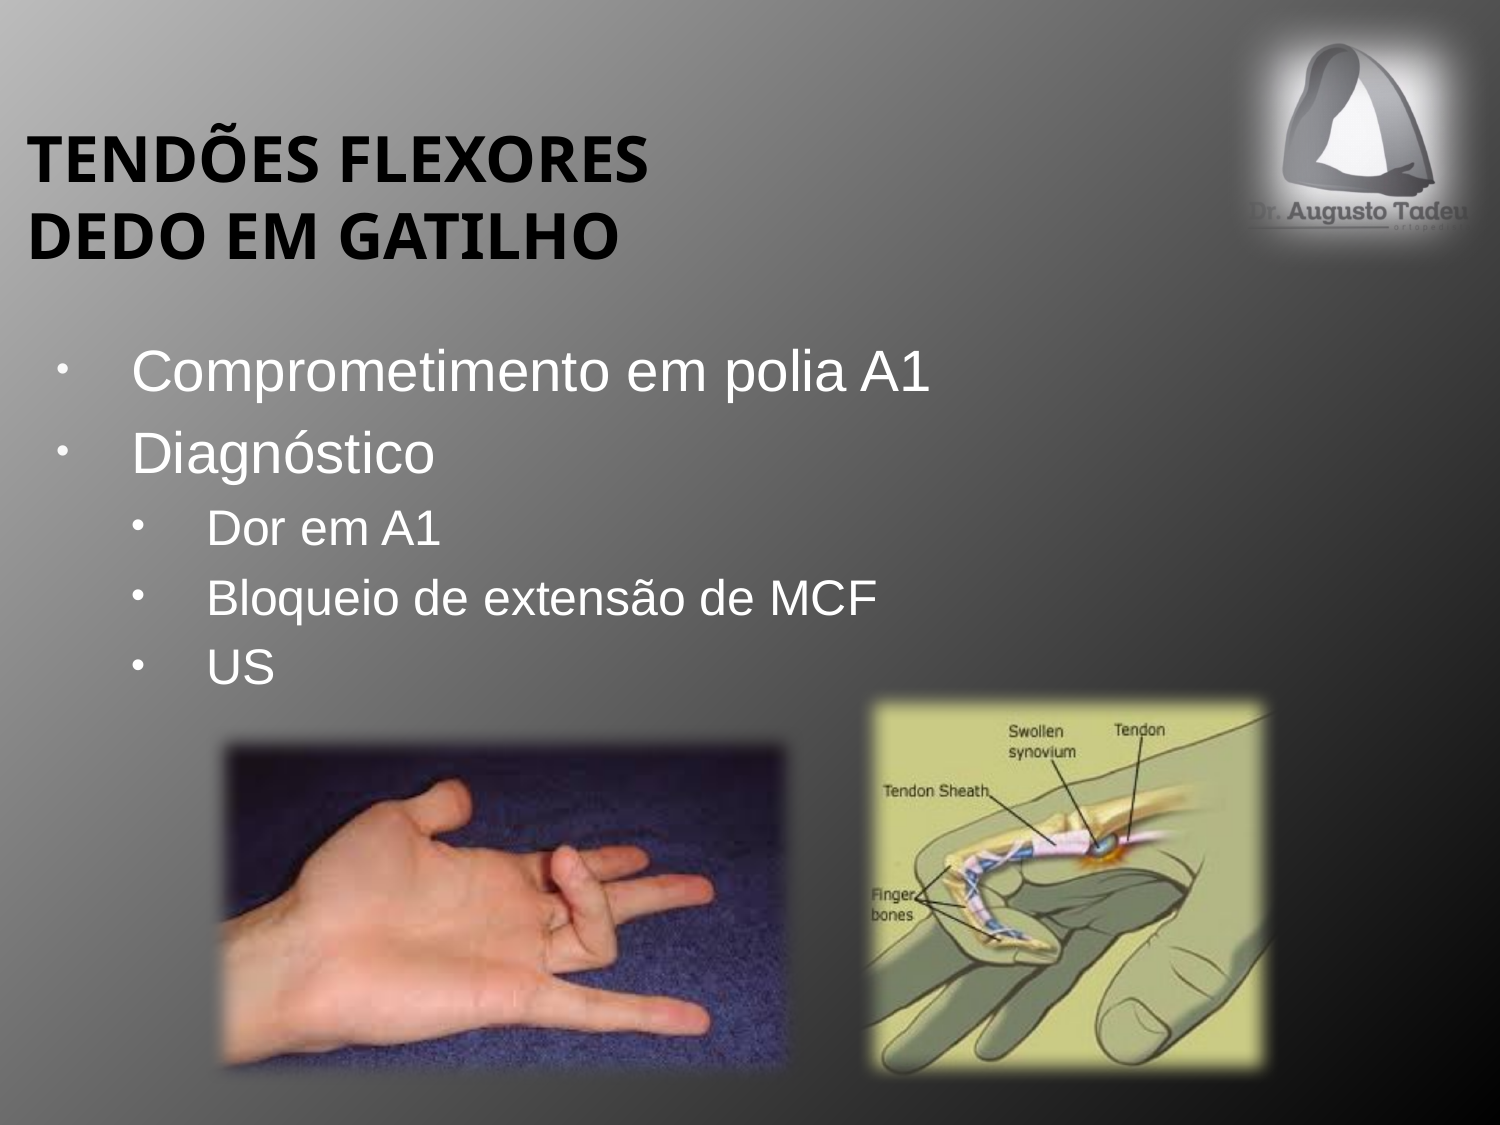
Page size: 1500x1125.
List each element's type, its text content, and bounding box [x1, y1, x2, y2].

title tendões flexores dedo em gatilho [19, 41, 1216, 273]
picture [855, 685, 1280, 1085]
picture [206, 725, 805, 1085]
picture [1222, 1, 1495, 275]
subtitle Comprometimento em polia A1 Diagnóstico Dor em A1 Bloqueio de extensão de MCF US [41, 326, 1447, 1000]
